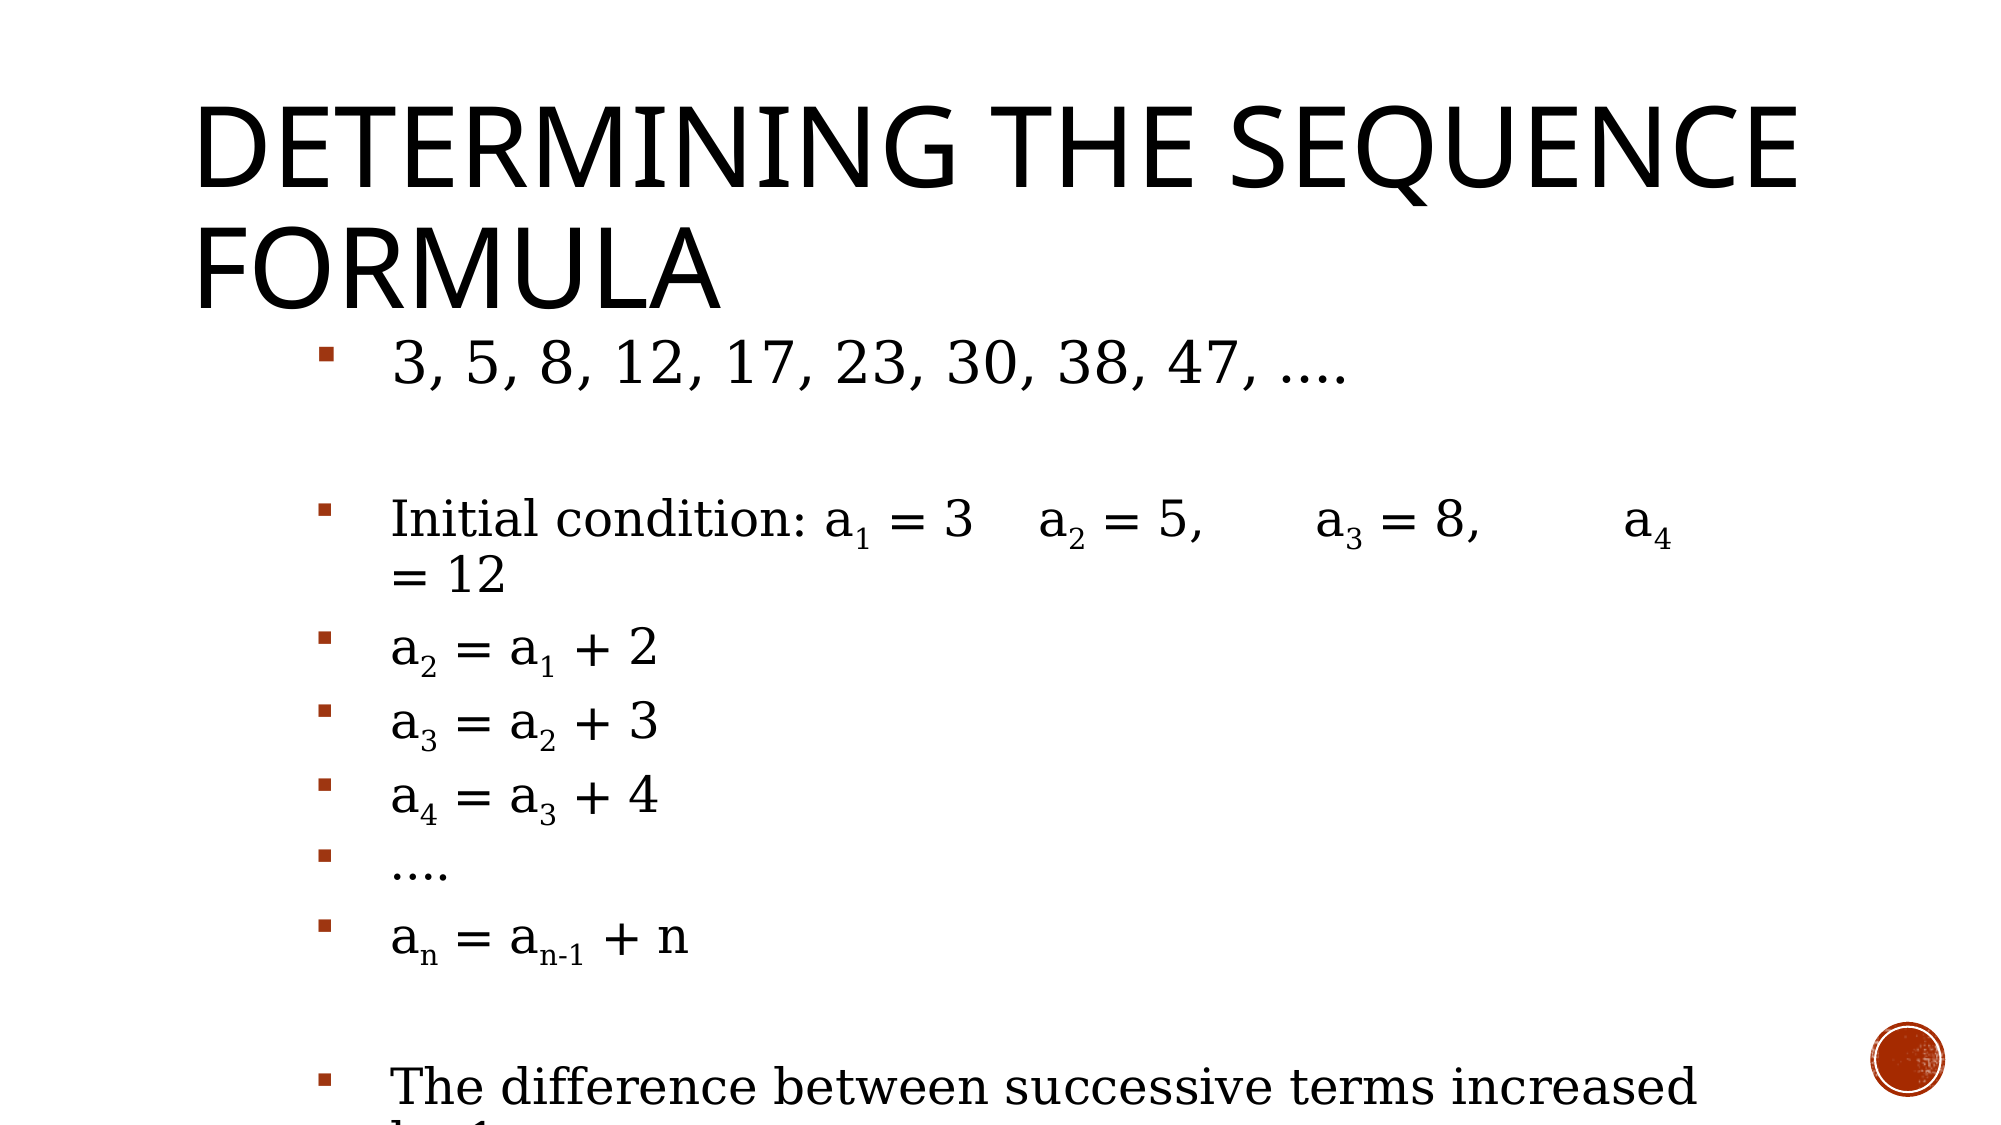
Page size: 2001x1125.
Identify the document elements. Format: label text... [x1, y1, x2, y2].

list 3, 5, 8, 12, 17, 23, 30, 38, 47, …. Initial condition: a1 = 3 a2 = 5, a3 = 8, a4 = 12 a2 = a1 + 2 a3 = a2 + 3 a4 = a3 + 4 …. an = an-1 + n The difference between successive terms increased by 1 [300, 325, 1725, 861]
title Determining the Sequence formula [175, 79, 1826, 344]
